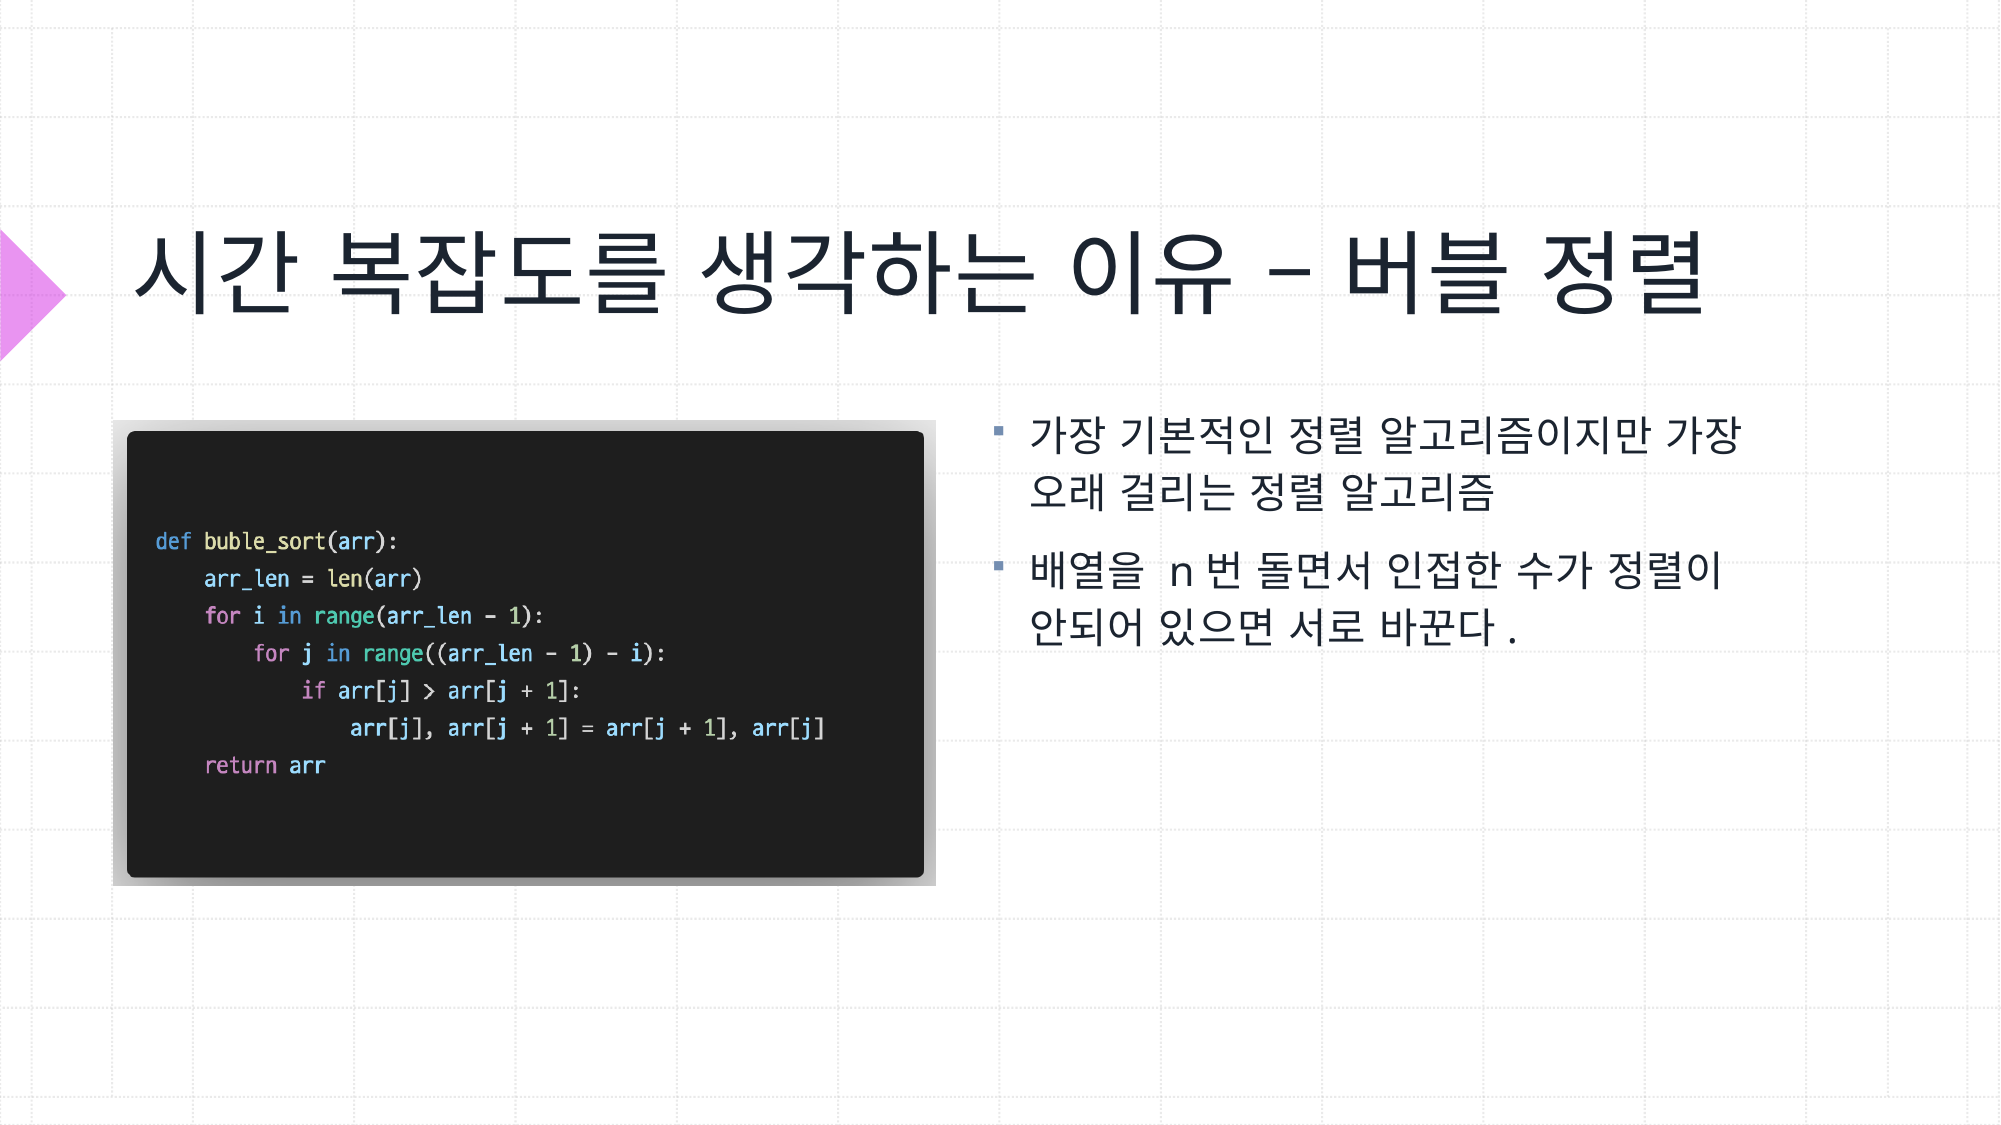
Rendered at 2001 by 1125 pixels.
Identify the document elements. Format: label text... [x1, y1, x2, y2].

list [113, 420, 936, 886]
list 가장 기본적인 정렬 알고리즘이지만 가장 오래 걸리는 정렬 알고리즘 배열을 n번 돌면서 인접한 수가 정렬이 안되어 있으면 서로 바꾼다. [973, 384, 1805, 922]
title 시간 복잡도를 생각하는 이유 – 버블 정렬 [113, 118, 1806, 341]
